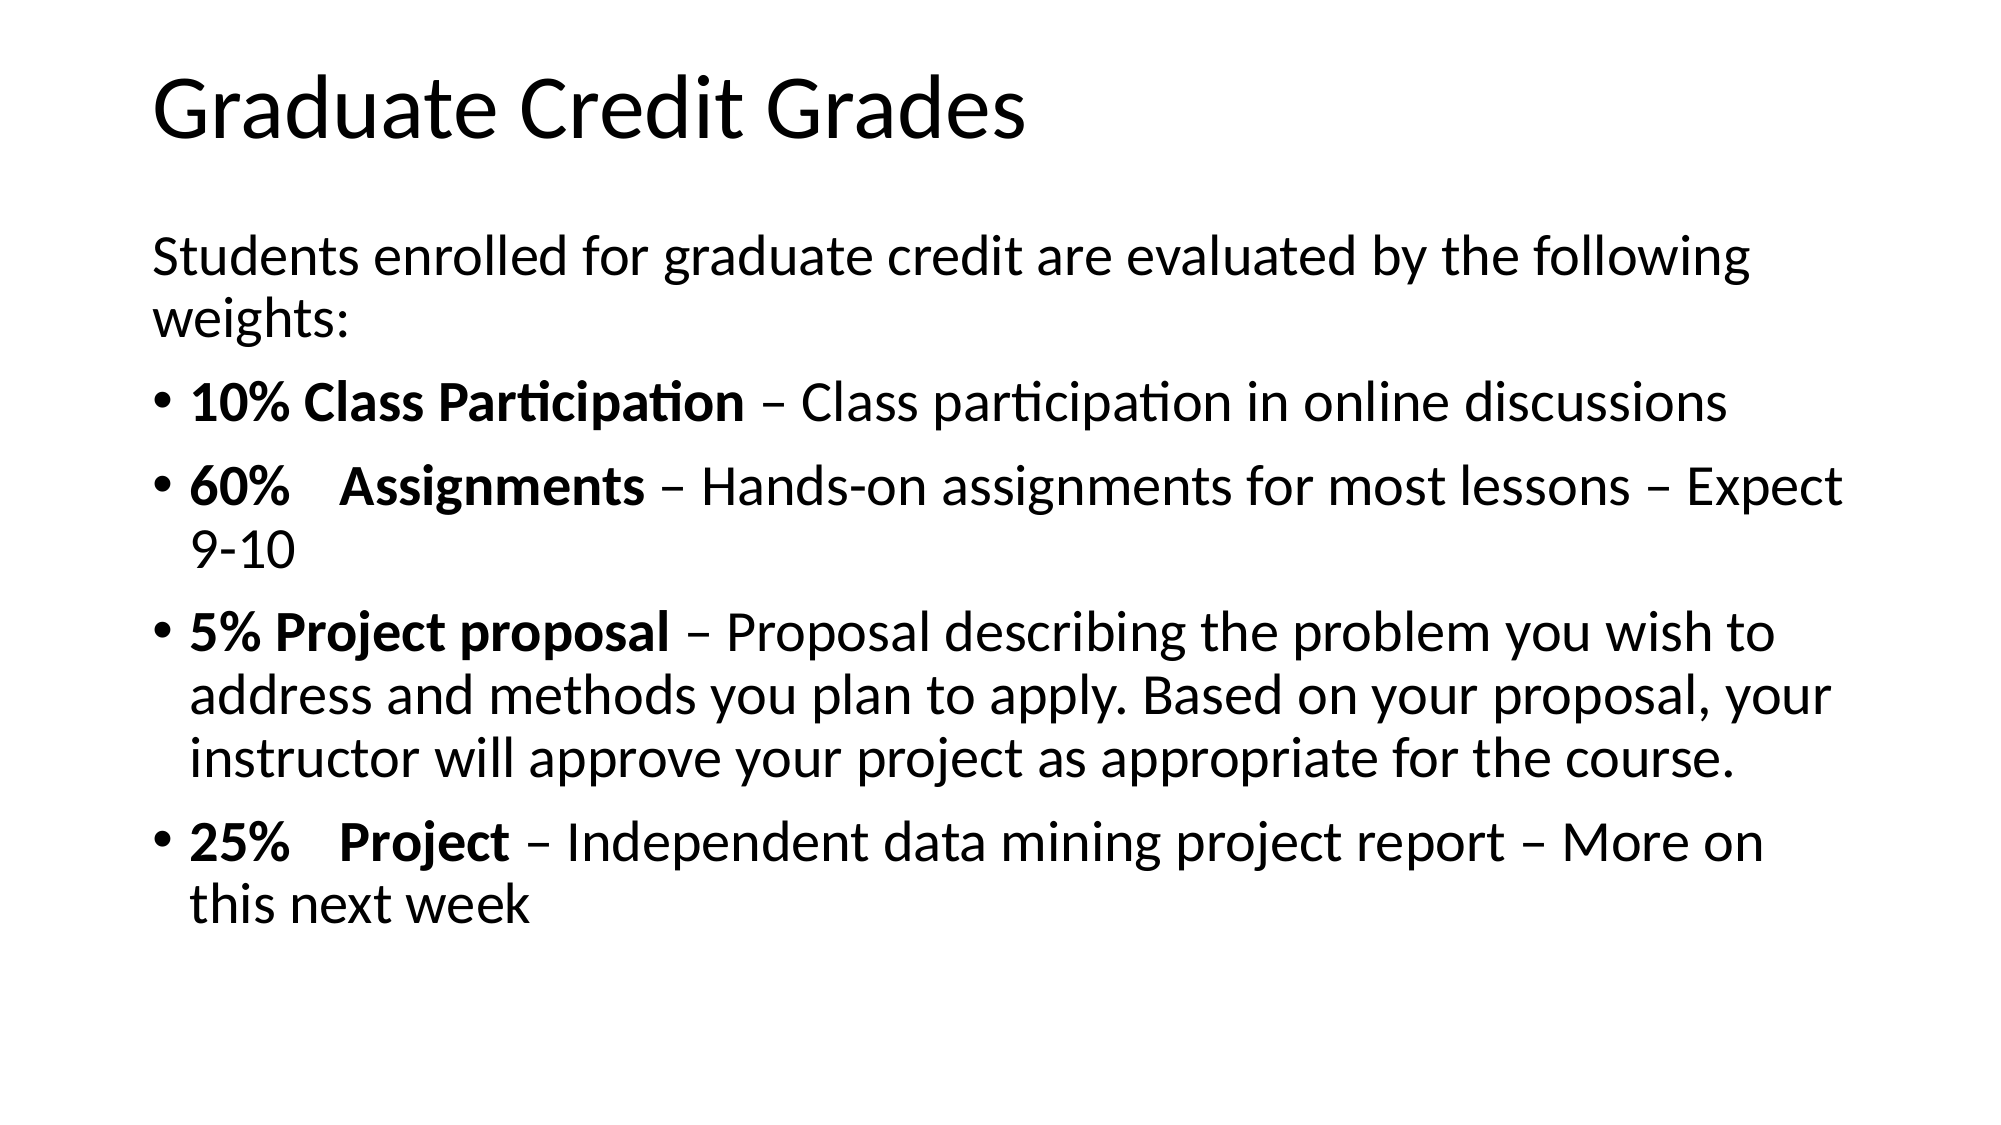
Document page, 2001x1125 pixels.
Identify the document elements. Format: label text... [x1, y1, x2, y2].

text_box Graduate Credit Grades [137, 0, 1863, 218]
list Students enrolled for graduate credit are evaluated by the following weights: 10% Class Participation – Class participation in online discussions 60% Assignments – Hands-on assignments for most lessons – Expect 9-10 5% Project proposal – Proposal describing the problem you wish to address and methods you plan to apply. Based on your proposal, your instructor will approve your project as appropriate for the course. 25% Project – Independent data mining project report – More on this next week [137, 218, 1863, 1021]
